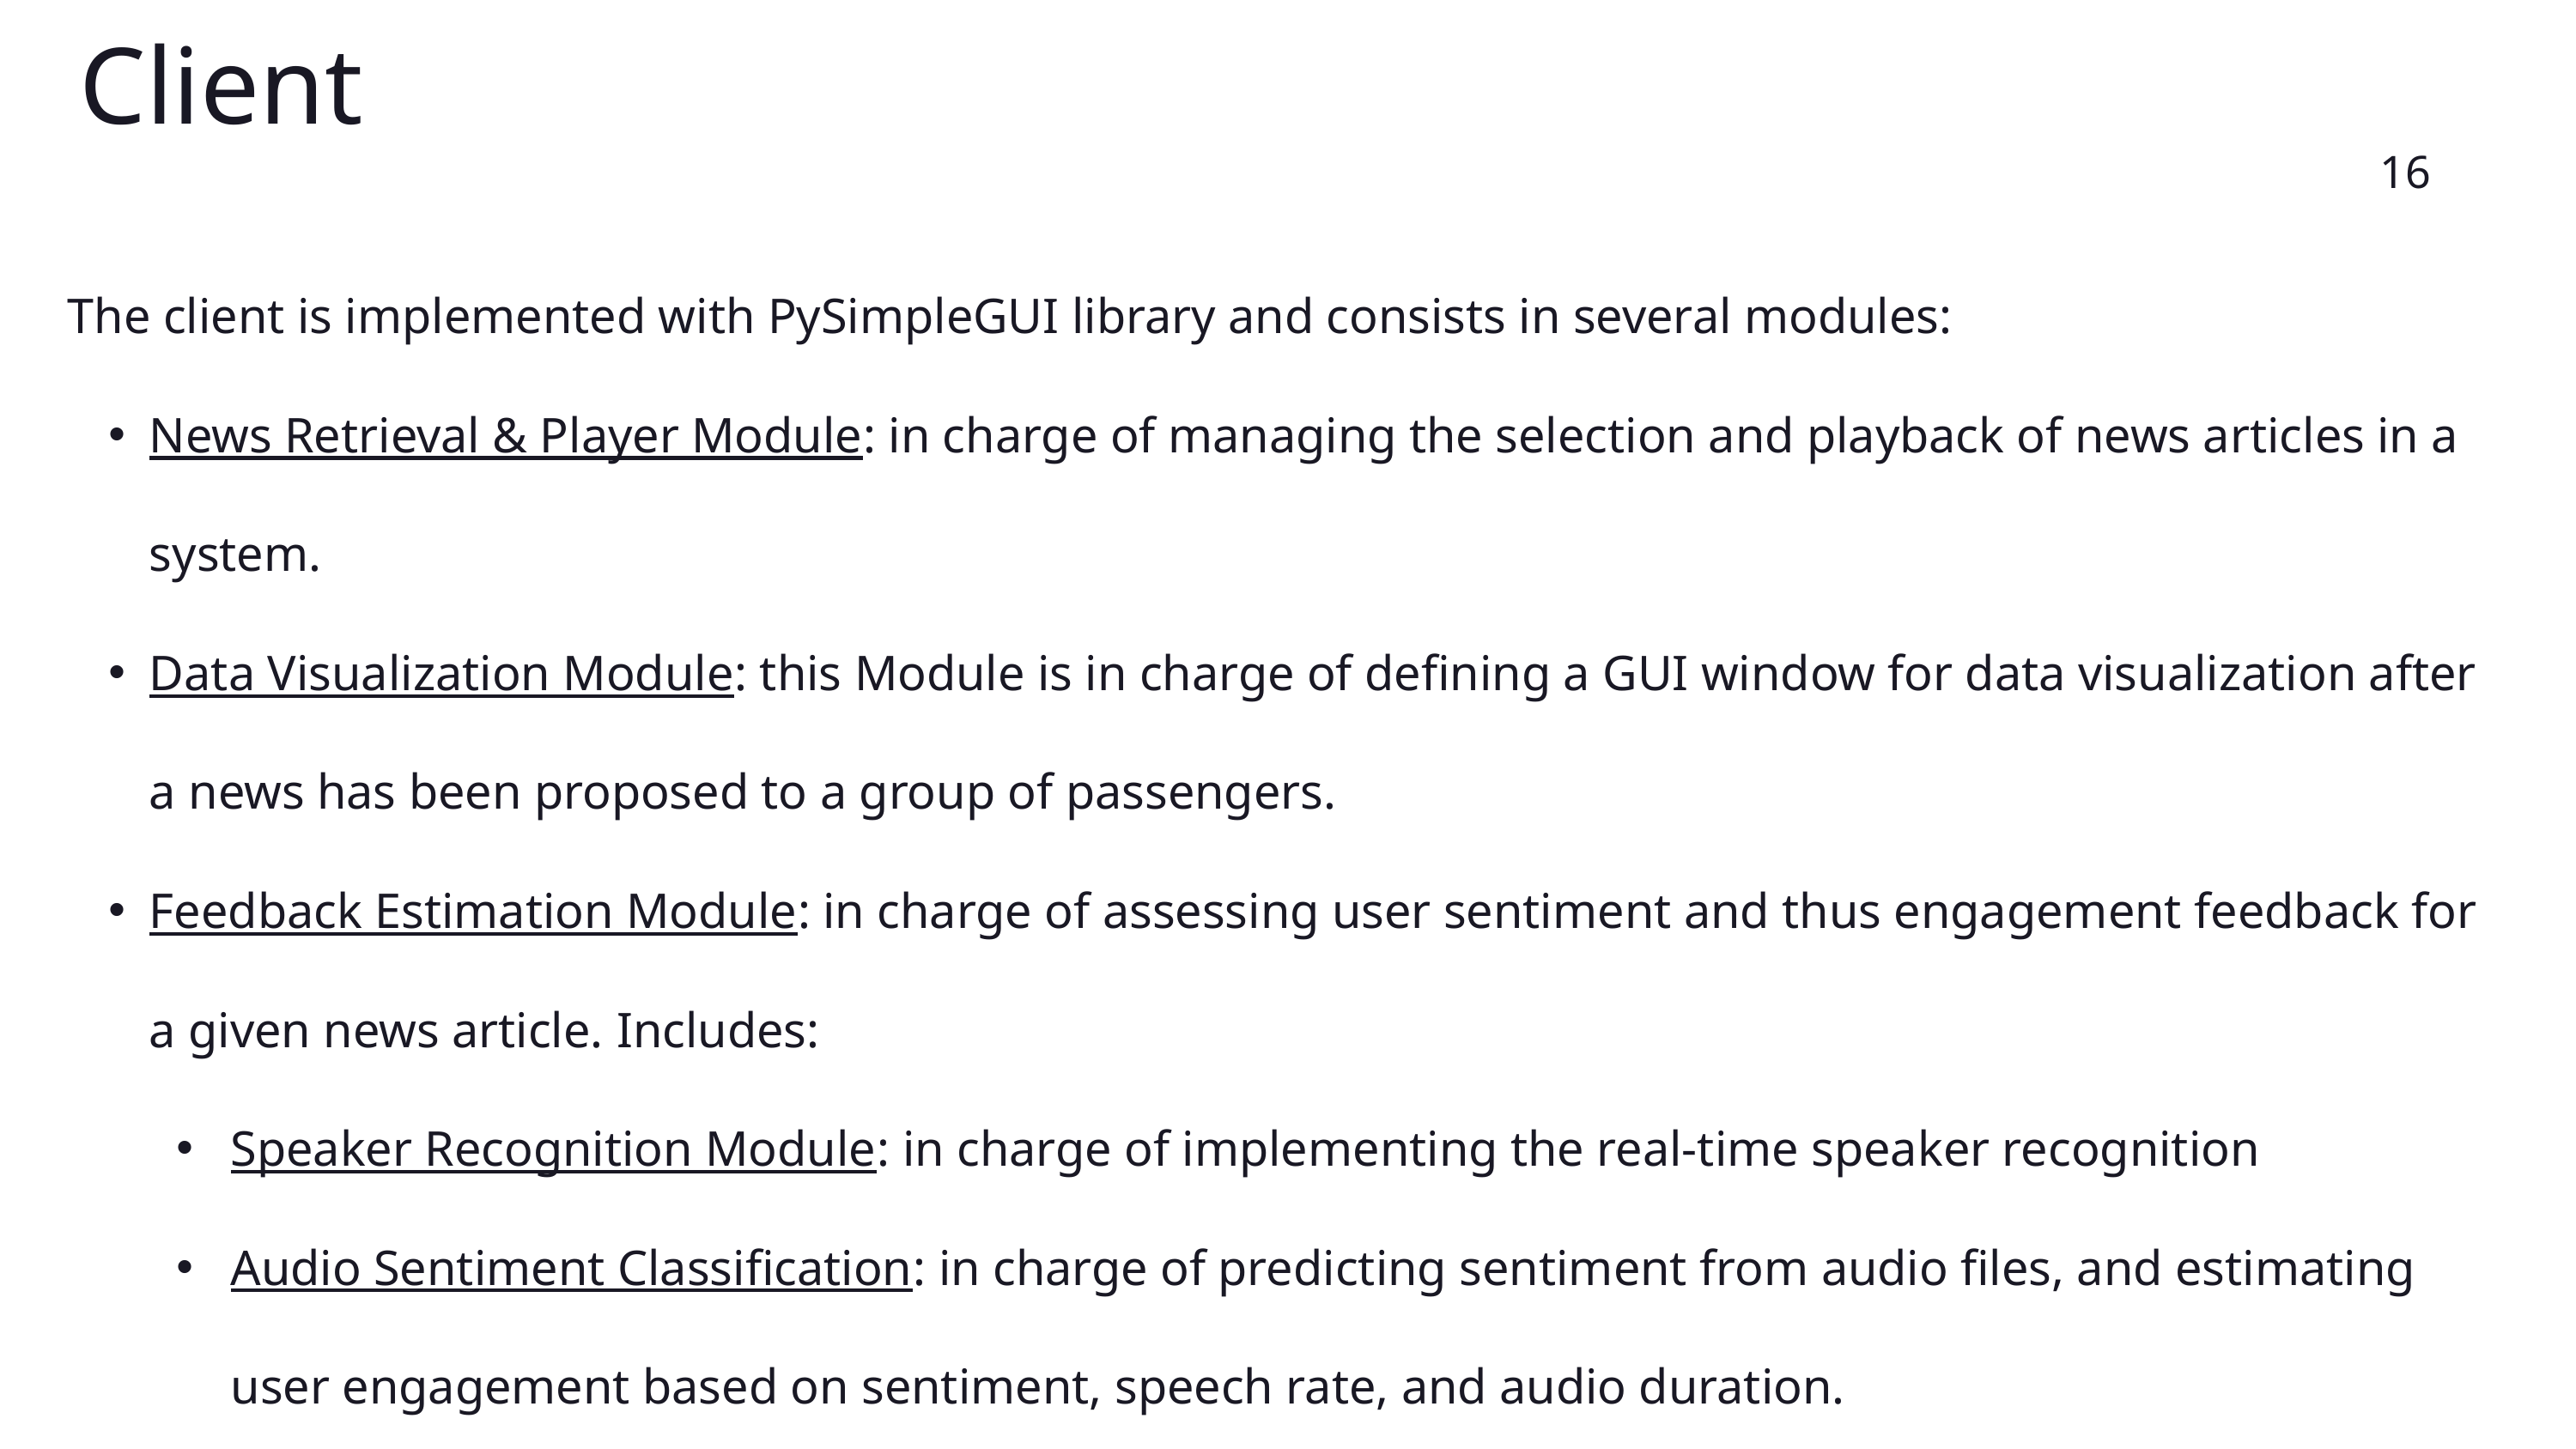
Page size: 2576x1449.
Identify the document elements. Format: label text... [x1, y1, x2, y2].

text_box Client [79, 18, 538, 146]
text_box 16 [2251, 143, 2432, 197]
text_box The client is implemented with PySimpleGUI library and consists in several modules: News Retrieval & Player Module: in charge of managing the selection and playback of news articles in a system. Data Visualization Module: this Module is in charge of defining a GUI window for data visualization after a news has been proposed to a group of passengers. Feedback Estimation Module: in charge of assessing user sentiment and thus engagement feedback for a given news article. Includes: Speaker Recognition Module: in charge of implementing the real-time speaker recognition Audio Sentiment Classification: in charge of predicting sentiment from audio files, and estimating user engagement based on sentiment, speech rate, and audio duration. [67, 224, 2508, 1414]
